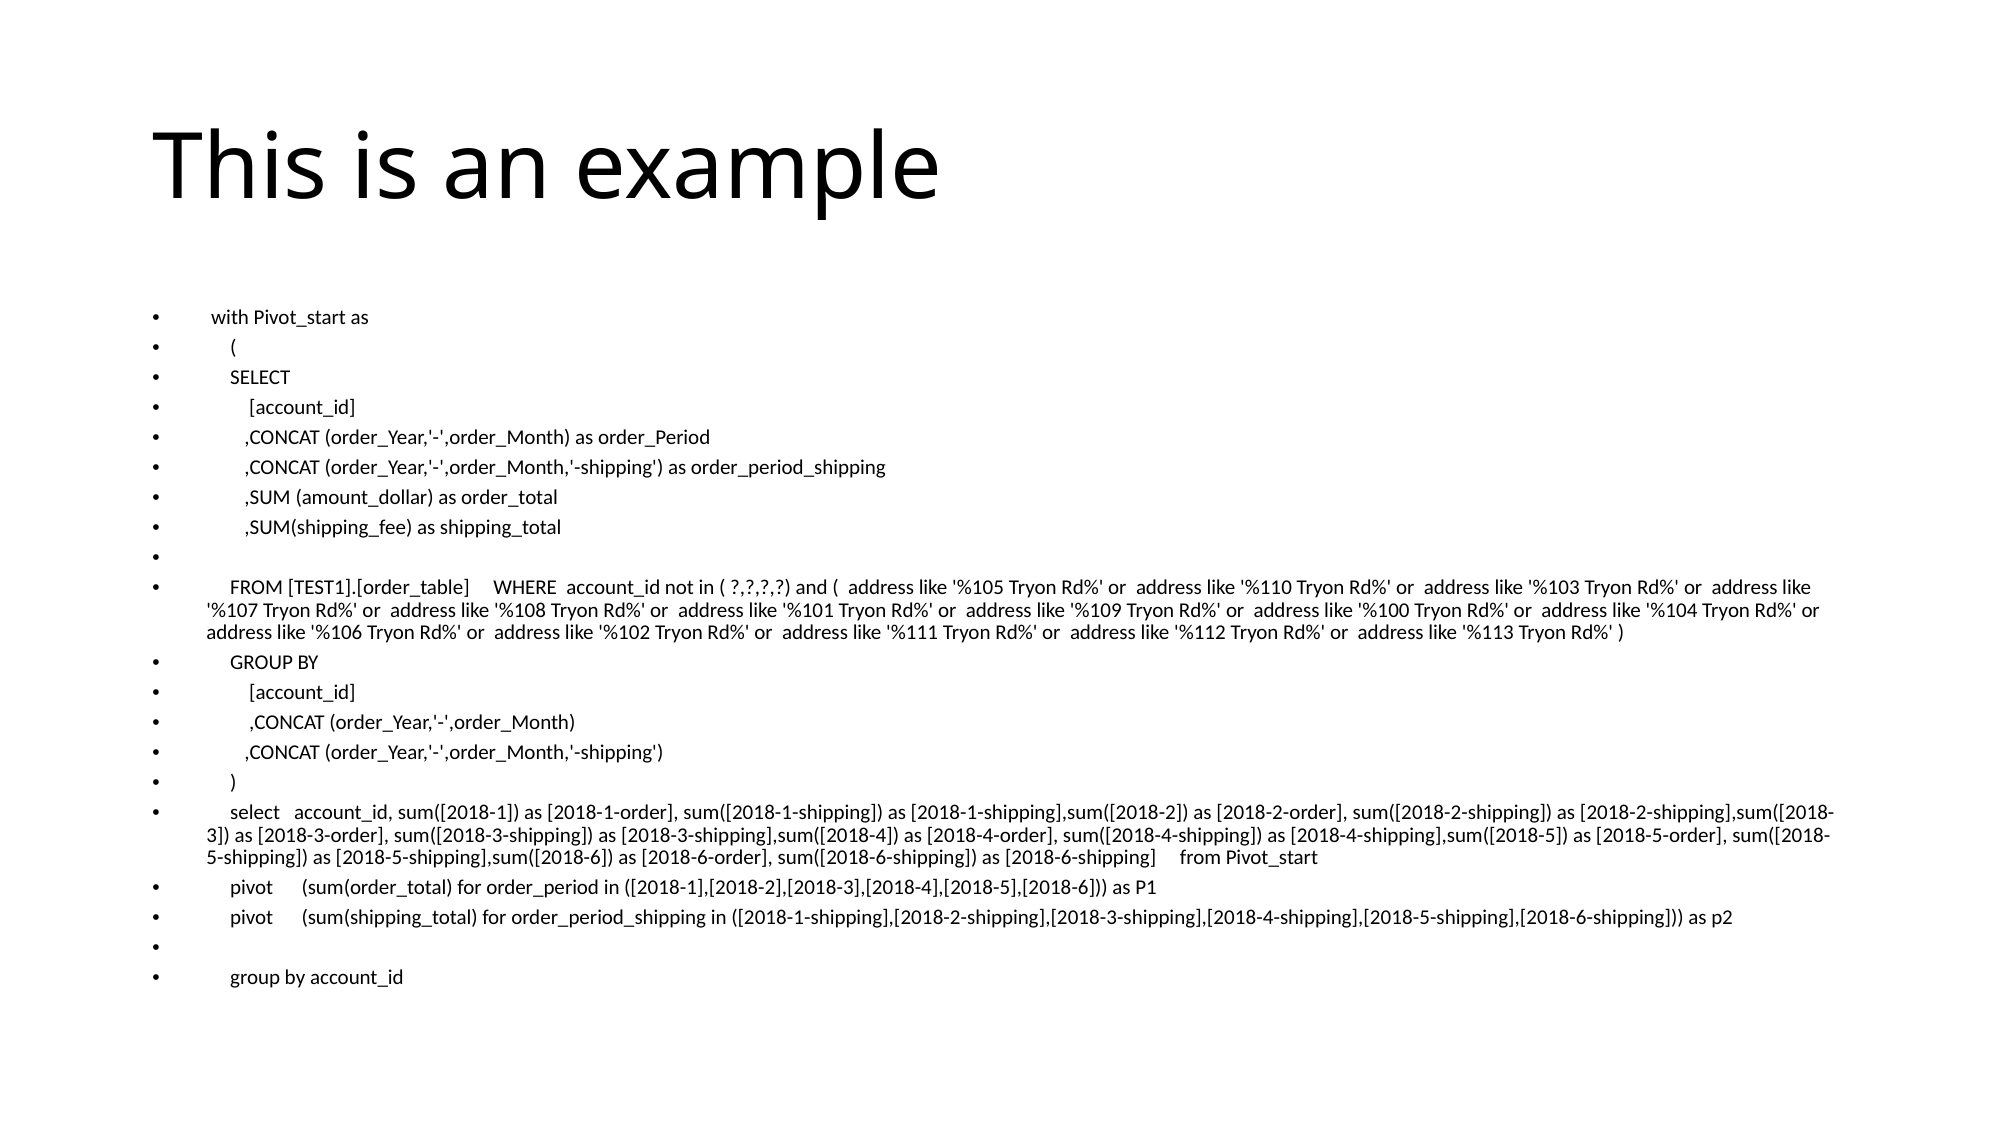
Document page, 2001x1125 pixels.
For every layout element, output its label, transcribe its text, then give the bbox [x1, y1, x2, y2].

title This is an example [137, 59, 1863, 278]
list with Pivot_start as ( SELECT [account_id] ,CONCAT (order_Year,'-',order_Month) as order_Period ,CONCAT (order_Year,'-',order_Month,'-shipping') as order_period_shipping ,SUM (amount_dollar) as order_total ,SUM(shipping_fee) as shipping_total FROM [TEST1].[order_table] WHERE account_id not in ( ?,?,?,?) and ( address like '%105 Tryon Rd%' or address like '%110 Tryon Rd%' or address like '%103 Tryon Rd%' or address like '%107 Tryon Rd%' or address like '%108 Tryon Rd%' or address like '%101 Tryon Rd%' or address like '%109 Tryon Rd%' or address like '%100 Tryon Rd%' or address like '%104 Tryon Rd%' or address like '%106 Tryon Rd%' or address like '%102 Tryon Rd%' or address like '%111 Tryon Rd%' or address like '%112 Tryon Rd%' or address like '%113 Tryon Rd%' ) GROUP BY [account_id] ,CONCAT (order_Year,'-',order_Month) ,CONCAT (order_Year,'-',order_Month,'-shipping') ) select account_id, sum([2018-1]) as [2018-1-order], sum([2018-1-shipping]) as [2018-1-shipping],sum([2018-2]) as [2018-2-order], sum([2018-2-shipping]) as [2018-2-shipping],sum([2018-3]) as [2018-3-order], sum([2018-3-shipping]) as [2018-3-shipping],sum([2018-4]) as [2018-4-order], sum([2018-4-shipping]) as [2018-4-shipping],sum([2018-5]) as [2018-5-order], sum([2018-5-shipping]) as [2018-5-shipping],sum([2018-6]) as [2018-6-order], sum([2018-6-shipping]) as [2018-6-shipping] from Pivot_start pivot (sum(order_total) for order_period in ([2018-1],[2018-2],[2018-3],[2018-4],[2018-5],[2018-6])) as P1 pivot (sum(shipping_total) for order_period_shipping in ([2018-1-shipping],[2018-2-shipping],[2018-3-shipping],[2018-4-shipping],[2018-5-shipping],[2018-6-shipping])) as p2 group by account_id [137, 299, 1863, 1014]
